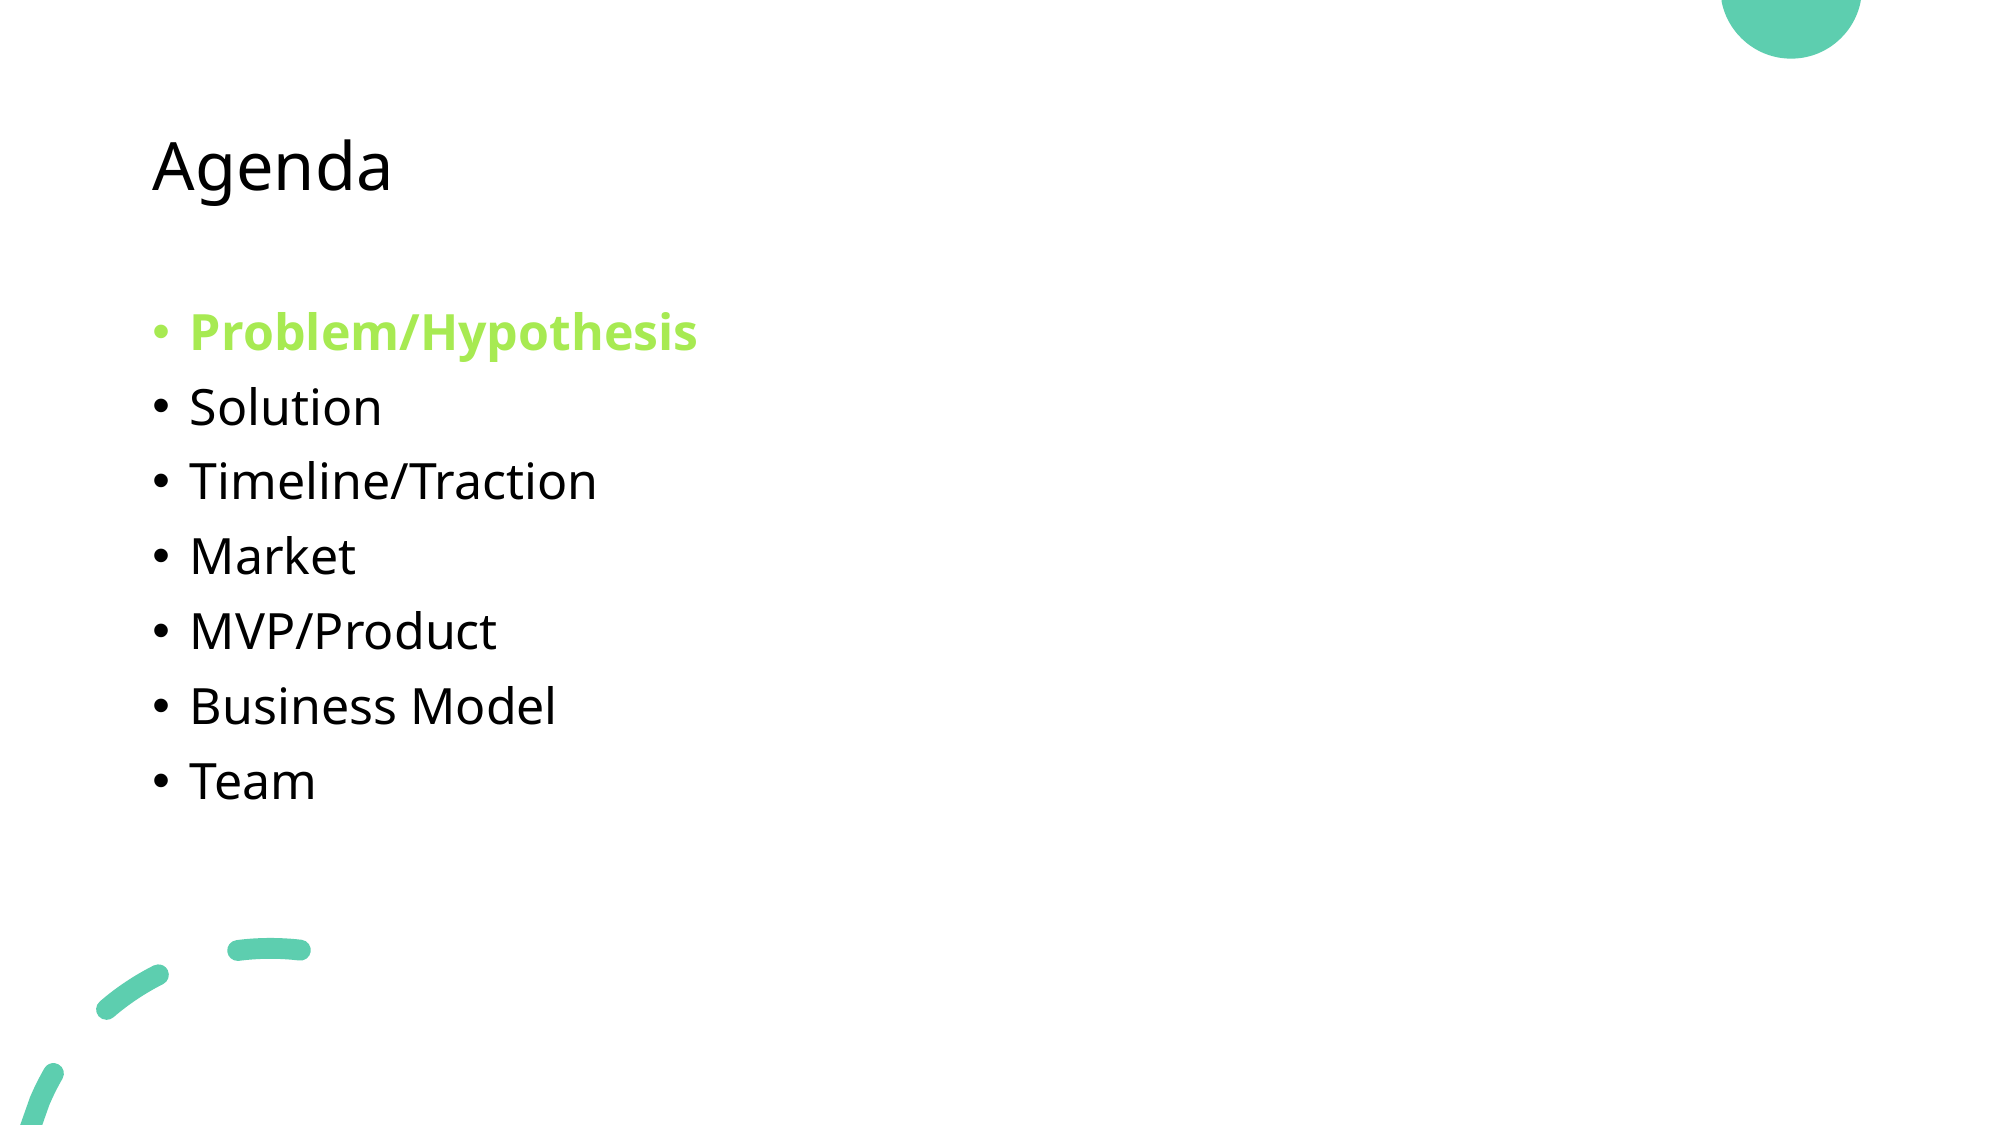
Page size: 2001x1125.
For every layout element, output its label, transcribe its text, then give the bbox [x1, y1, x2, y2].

title Agenda [137, 59, 1863, 278]
list Problem/Hypothesis Solution Timeline/Traction Market MVP/Product Business Model Team [137, 299, 1863, 1028]
